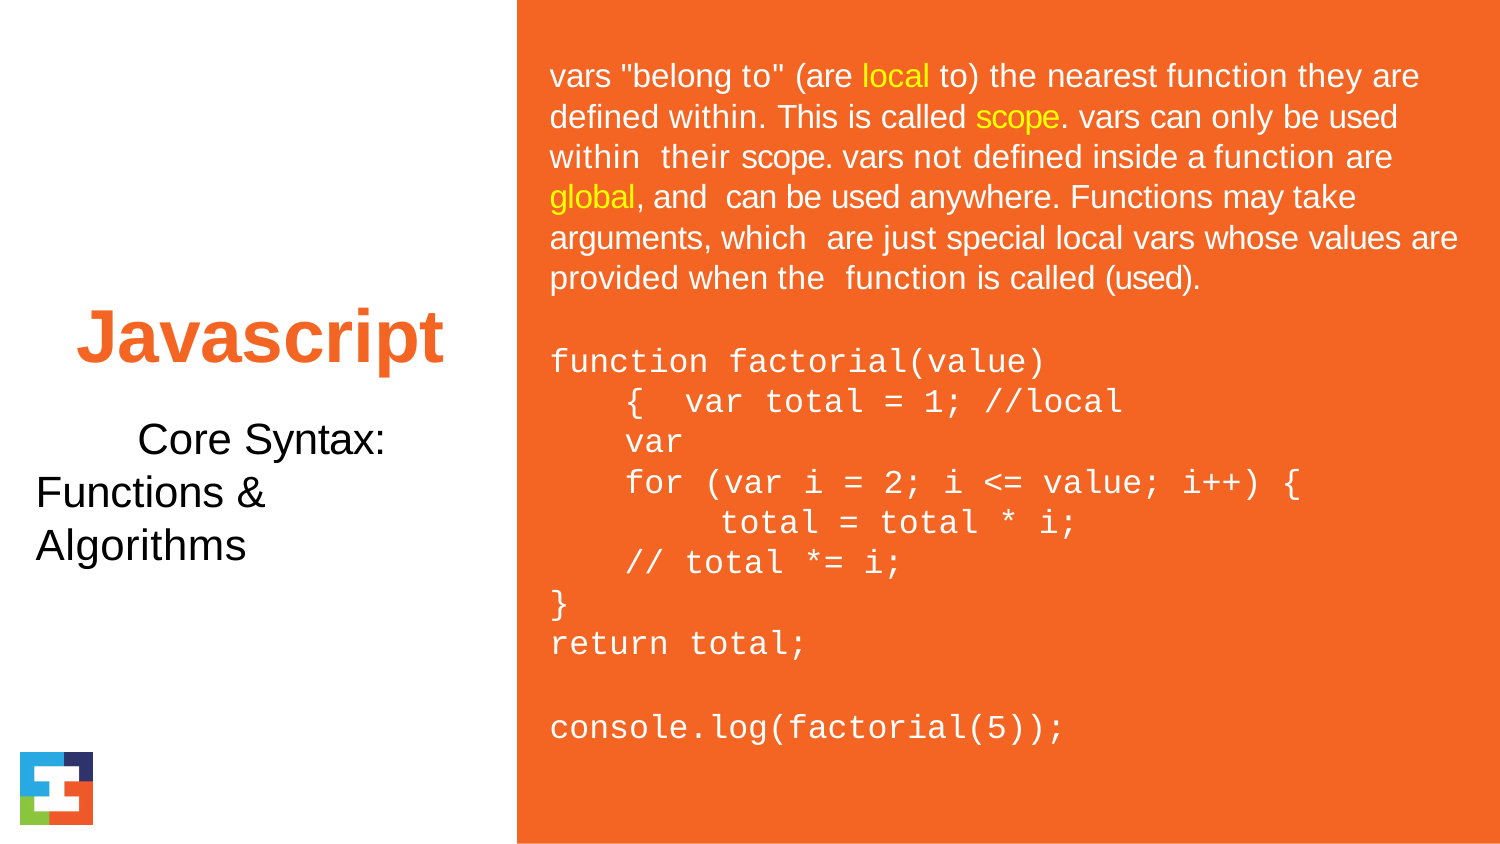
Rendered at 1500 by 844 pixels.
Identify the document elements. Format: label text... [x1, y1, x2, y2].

text_box Core Syntax: Functions & Algorithms [33, 408, 193, 570]
list function factorial(value) { var total = 1; //local var for (var i = 2; i <= value; i++) { total = total * i; // total *= i; } return total; } [193, 337, 1307, 814]
text_box vars "belong to" (are local to) the nearest function they are defined within. This is called scope. vars can only be used within their scope. vars not defined inside a function are global, and can be used anywhere. Functions may take arguments, which are just special local vars whose values are provided when the function is called (used). [547, 52, 1467, 296]
title Javascript [73, 285, 447, 408]
text_box [517, 0, 1500, 844]
text_box console.log(factorial(5)); [547, 702, 1072, 745]
picture [20, 752, 93, 825]
